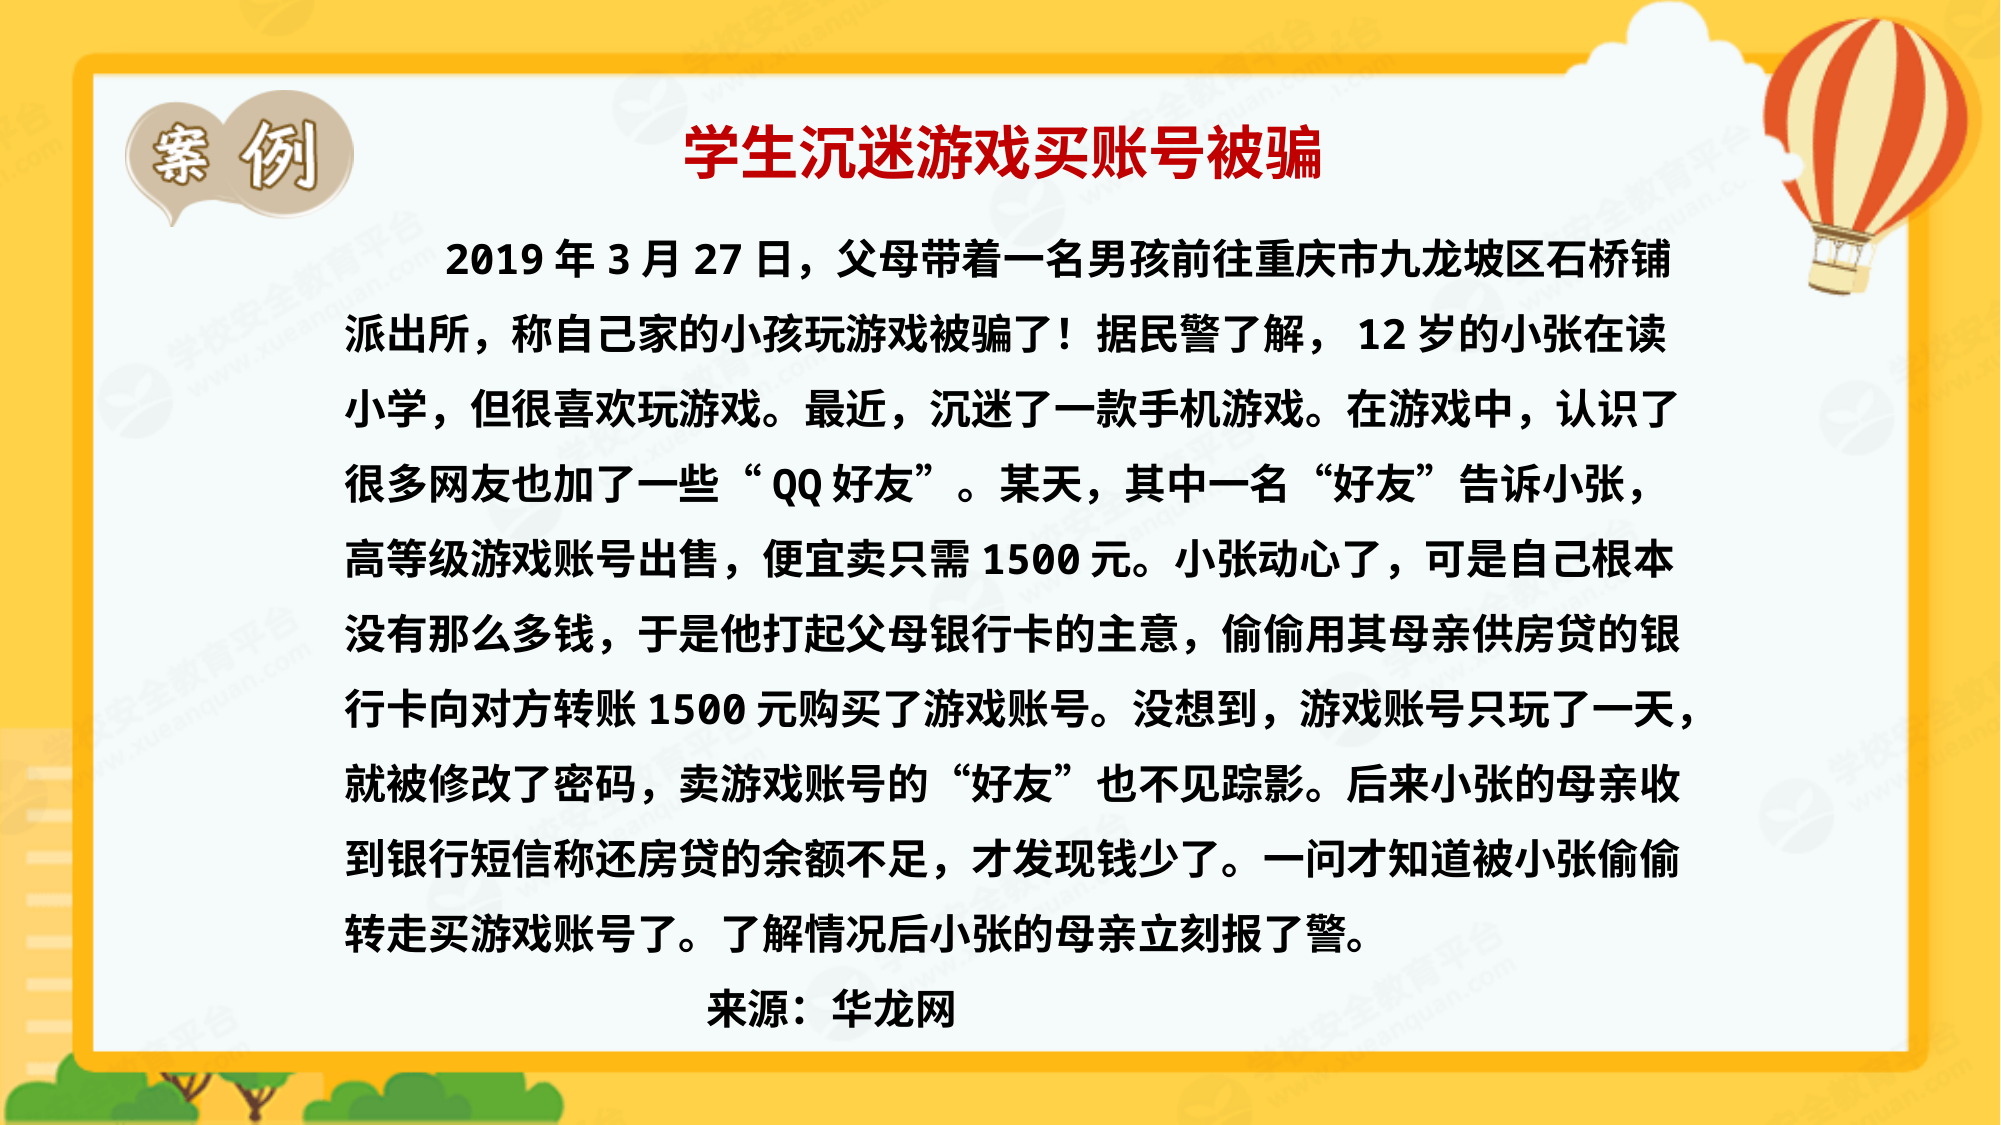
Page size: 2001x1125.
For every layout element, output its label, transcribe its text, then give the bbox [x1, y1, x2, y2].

picture [0, 0, 2001, 1125]
text_box 学生沉迷游戏买账号被骗 [667, 74, 1339, 194]
text_box 2019年3月27日，父母带着一名男孩前往重庆市九龙坡区石桥铺派出所，称自己家的小孩玩游戏被骗了！据民警了解，12岁的小张在读小学，但很喜欢玩游戏。最近，沉迷了一款手机游戏。在游戏中，认识了很多网友也加了一些“QQ好友”。某天，其中一名“好友”告诉小张，高等级游戏账号出售，便宜卖只需1500元。小张动心了，可是自己根本没有那么多钱，于是他打起父母银行卡的主意，偷偷用其母亲供房贷的银行卡向对方转账1500元购买了游戏账号。没想到，游戏账号只玩了一天，就被修改了密码，卖游戏账号的“好友”也不见踪影。后来小张的母亲收到银行短信称还房贷的余额不足，才发现钱少了。一问才知道被小张偷偷转走买游戏账号了。了解情况后小张的母亲立刻报了警。 来源：华龙网 [329, 200, 1715, 1041]
